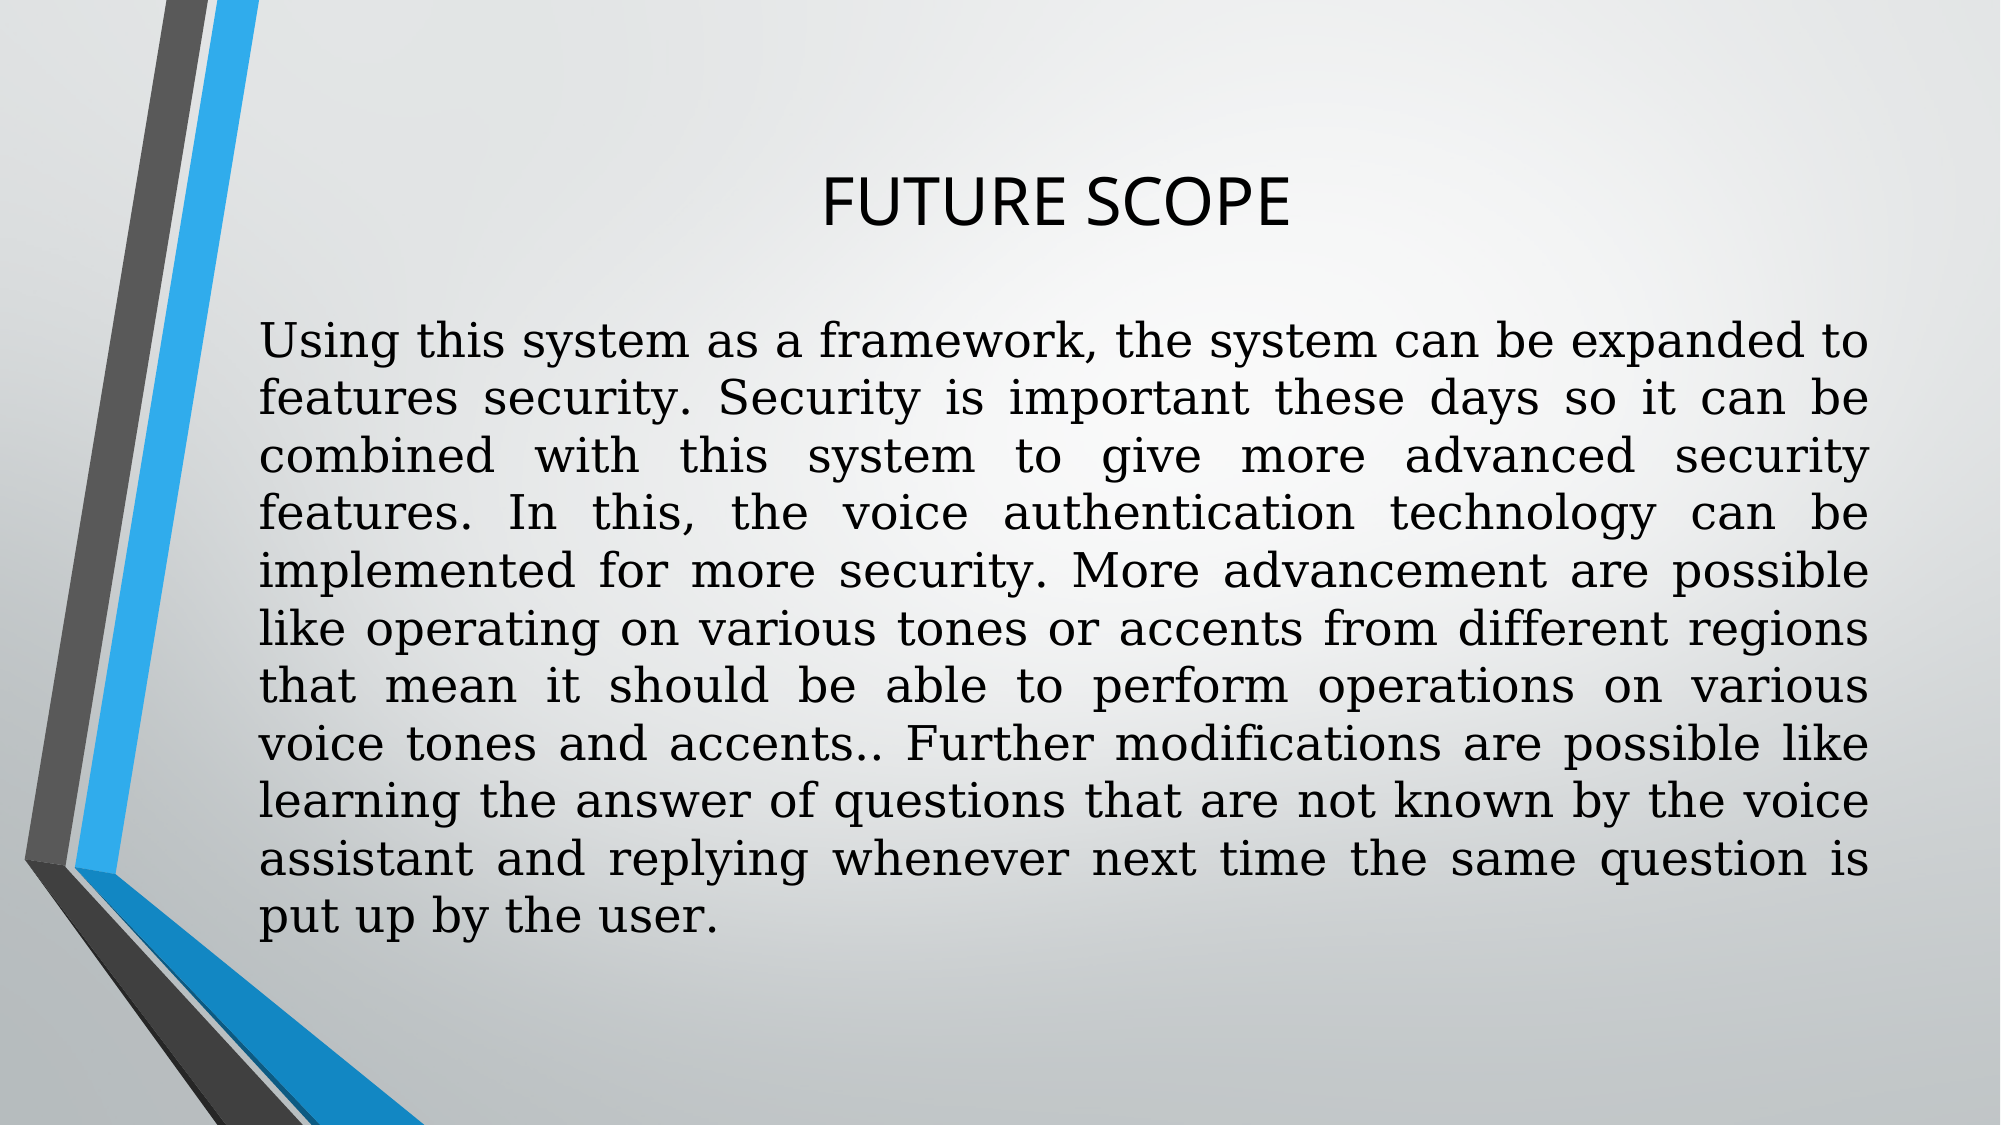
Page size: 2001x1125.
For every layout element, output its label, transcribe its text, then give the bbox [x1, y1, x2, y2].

title FUTURE SCOPE [243, 112, 1887, 285]
list Using this system as a framework, the system can be expanded to features security. Security is important these days so it can be combined with this system to give more advanced security features. In this, the voice authentication technology can be implemented for more security. More advancement are possible like operating on various tones or accents from different regions that mean it should be able to perform operations on various voice tones and accents.. Further modifications are possible like learning the answer of questions that are not known by the voice assistant and replying whenever next time the same question is put up by the user. [243, 301, 1887, 950]
